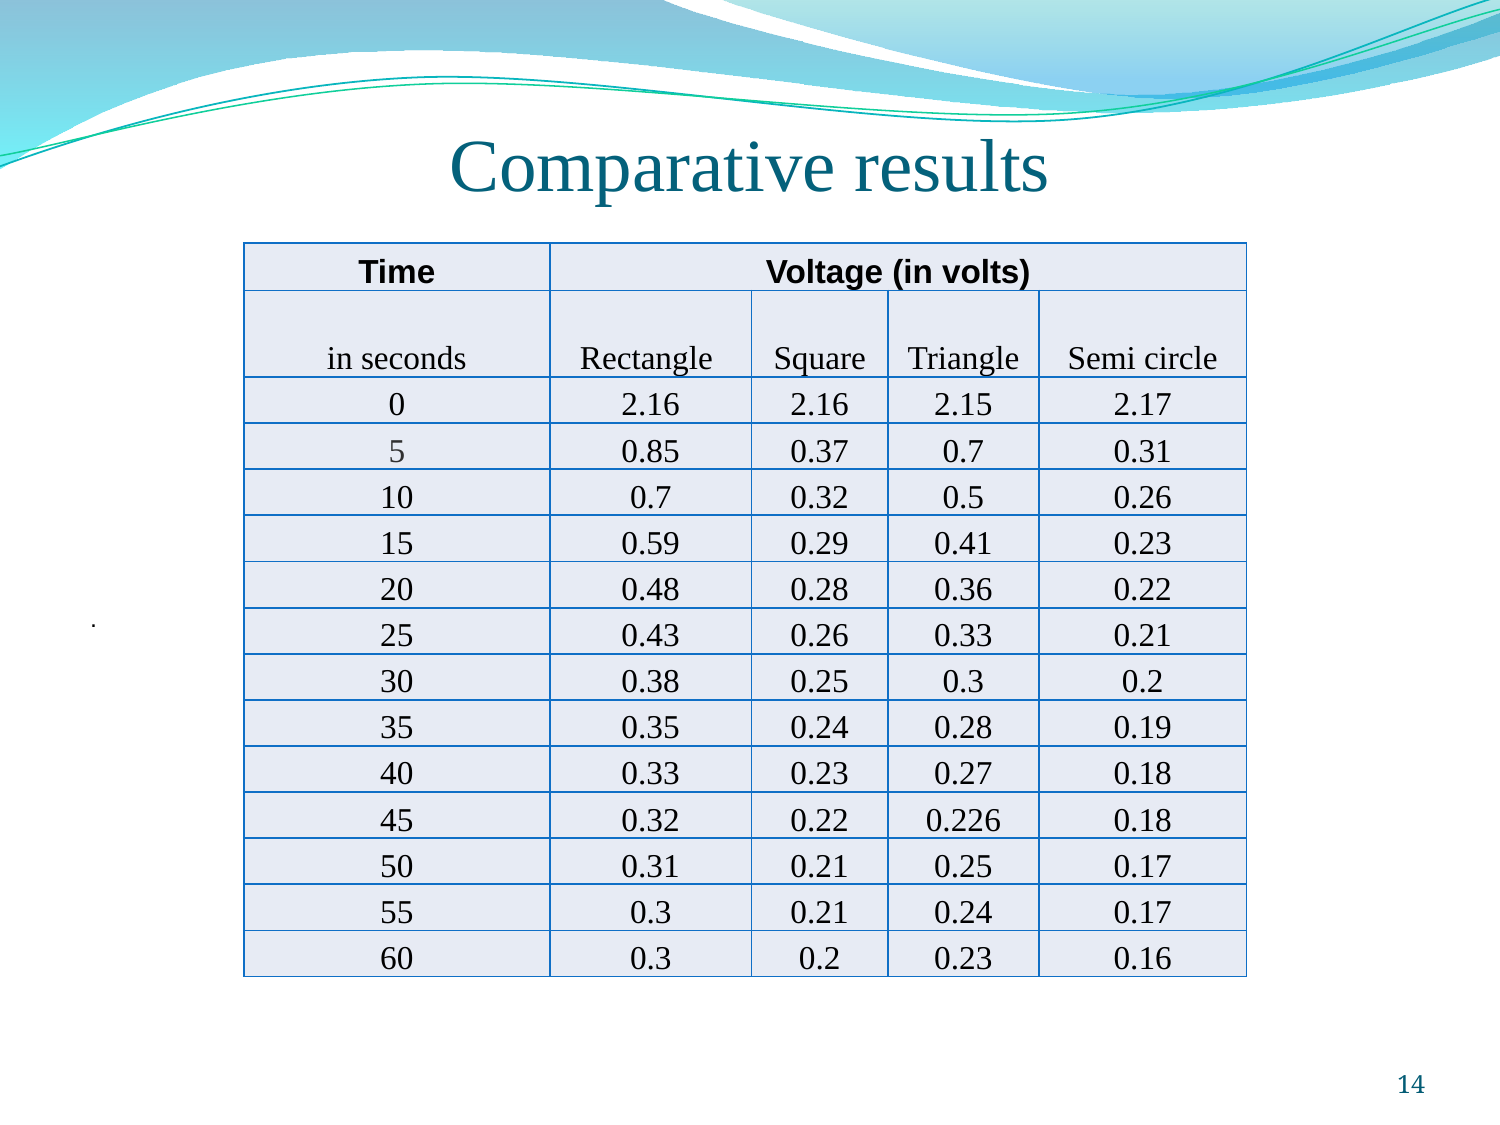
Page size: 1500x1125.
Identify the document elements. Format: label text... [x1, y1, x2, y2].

table_cell 0.26 [1040, 470, 1246, 514]
table_cell 60 [245, 931, 549, 976]
table_cell 2.17 [1040, 378, 1246, 422]
table_cell 0.2 [752, 931, 887, 976]
table_cell Rectangle [551, 291, 751, 376]
table_cell 0.32 [752, 470, 887, 514]
table_cell 0.29 [752, 516, 887, 561]
table_cell 0.3 [551, 885, 751, 930]
table_cell 0.22 [1040, 562, 1246, 607]
table_cell 0.5 [889, 470, 1038, 514]
table_cell 15 [245, 516, 549, 561]
table_cell 50 [245, 839, 549, 883]
table_cell 0.17 [1040, 885, 1246, 930]
table_cell 0.85 [551, 424, 751, 468]
table_cell 0.33 [551, 747, 751, 791]
table_cell 0.27 [889, 747, 1038, 791]
table_cell 0.7 [551, 470, 751, 514]
table_cell 40 [245, 747, 549, 791]
table_header Time [245, 244, 549, 290]
table_cell 0.25 [752, 655, 887, 699]
title Comparative results [0, 19, 1500, 207]
table_header Voltage (in volts) [551, 244, 1246, 290]
table_cell 0.28 [889, 701, 1038, 745]
table_cell 2.16 [752, 378, 887, 422]
table_cell 0.37 [752, 424, 887, 468]
table_cell 0.18 [1040, 747, 1246, 791]
table_cell 0.18 [1040, 793, 1246, 837]
table_cell 25 [245, 609, 549, 653]
table_cell 35 [245, 701, 549, 745]
table_cell 0.35 [551, 701, 751, 745]
table_cell 0.48 [551, 562, 751, 607]
table_cell 20 [245, 562, 549, 607]
table_cell 0.21 [752, 885, 887, 930]
table_cell 0.26 [752, 609, 887, 653]
table_cell 0.21 [1040, 609, 1246, 653]
table_cell 0.31 [551, 839, 751, 883]
table_cell 55 [245, 885, 549, 930]
table_cell 2.16 [551, 378, 751, 422]
table_cell 0.36 [889, 562, 1038, 607]
table_cell 0.16 [1040, 931, 1246, 976]
table_cell 0.59 [551, 516, 751, 561]
table_cell 0.2 [1040, 655, 1246, 699]
table_cell 0.23 [752, 747, 887, 791]
table_cell 0.23 [1040, 516, 1246, 561]
text_box . [74, 594, 116, 640]
table_cell 0.3 [889, 655, 1038, 699]
table_cell 0.226 [889, 793, 1038, 837]
table_cell 0.17 [1040, 839, 1246, 883]
table_cell 0.19 [1040, 701, 1246, 745]
table_cell 30 [245, 655, 549, 699]
table_cell 5 [245, 424, 549, 468]
table_cell 0.7 [889, 424, 1038, 468]
table_cell 2.15 [889, 378, 1038, 422]
table_cell 0.38 [551, 655, 751, 699]
table_cell Semi circle [1040, 291, 1246, 376]
table_cell 0.33 [889, 609, 1038, 653]
table_cell Square [752, 291, 887, 376]
slide_number 14 [1299, 1042, 1425, 1103]
table_cell 0.22 [752, 793, 887, 837]
table_cell 0.41 [889, 516, 1038, 561]
table_cell 0.25 [889, 839, 1038, 883]
table_cell 0.23 [889, 931, 1038, 976]
table_cell 0.43 [551, 609, 751, 653]
table_cell 0.31 [1040, 424, 1246, 468]
table_cell 0.24 [752, 701, 887, 745]
table_cell in seconds [245, 291, 549, 376]
table_cell 0.32 [551, 793, 751, 837]
table_cell 0.28 [752, 562, 887, 607]
table_cell 0 [245, 378, 549, 422]
table_cell 10 [245, 470, 549, 514]
table_cell 0.3 [551, 931, 751, 976]
table_cell Triangle [889, 291, 1038, 376]
table_cell 0.24 [889, 885, 1038, 930]
table_cell 45 [245, 793, 549, 837]
table_cell 0.21 [752, 839, 887, 883]
